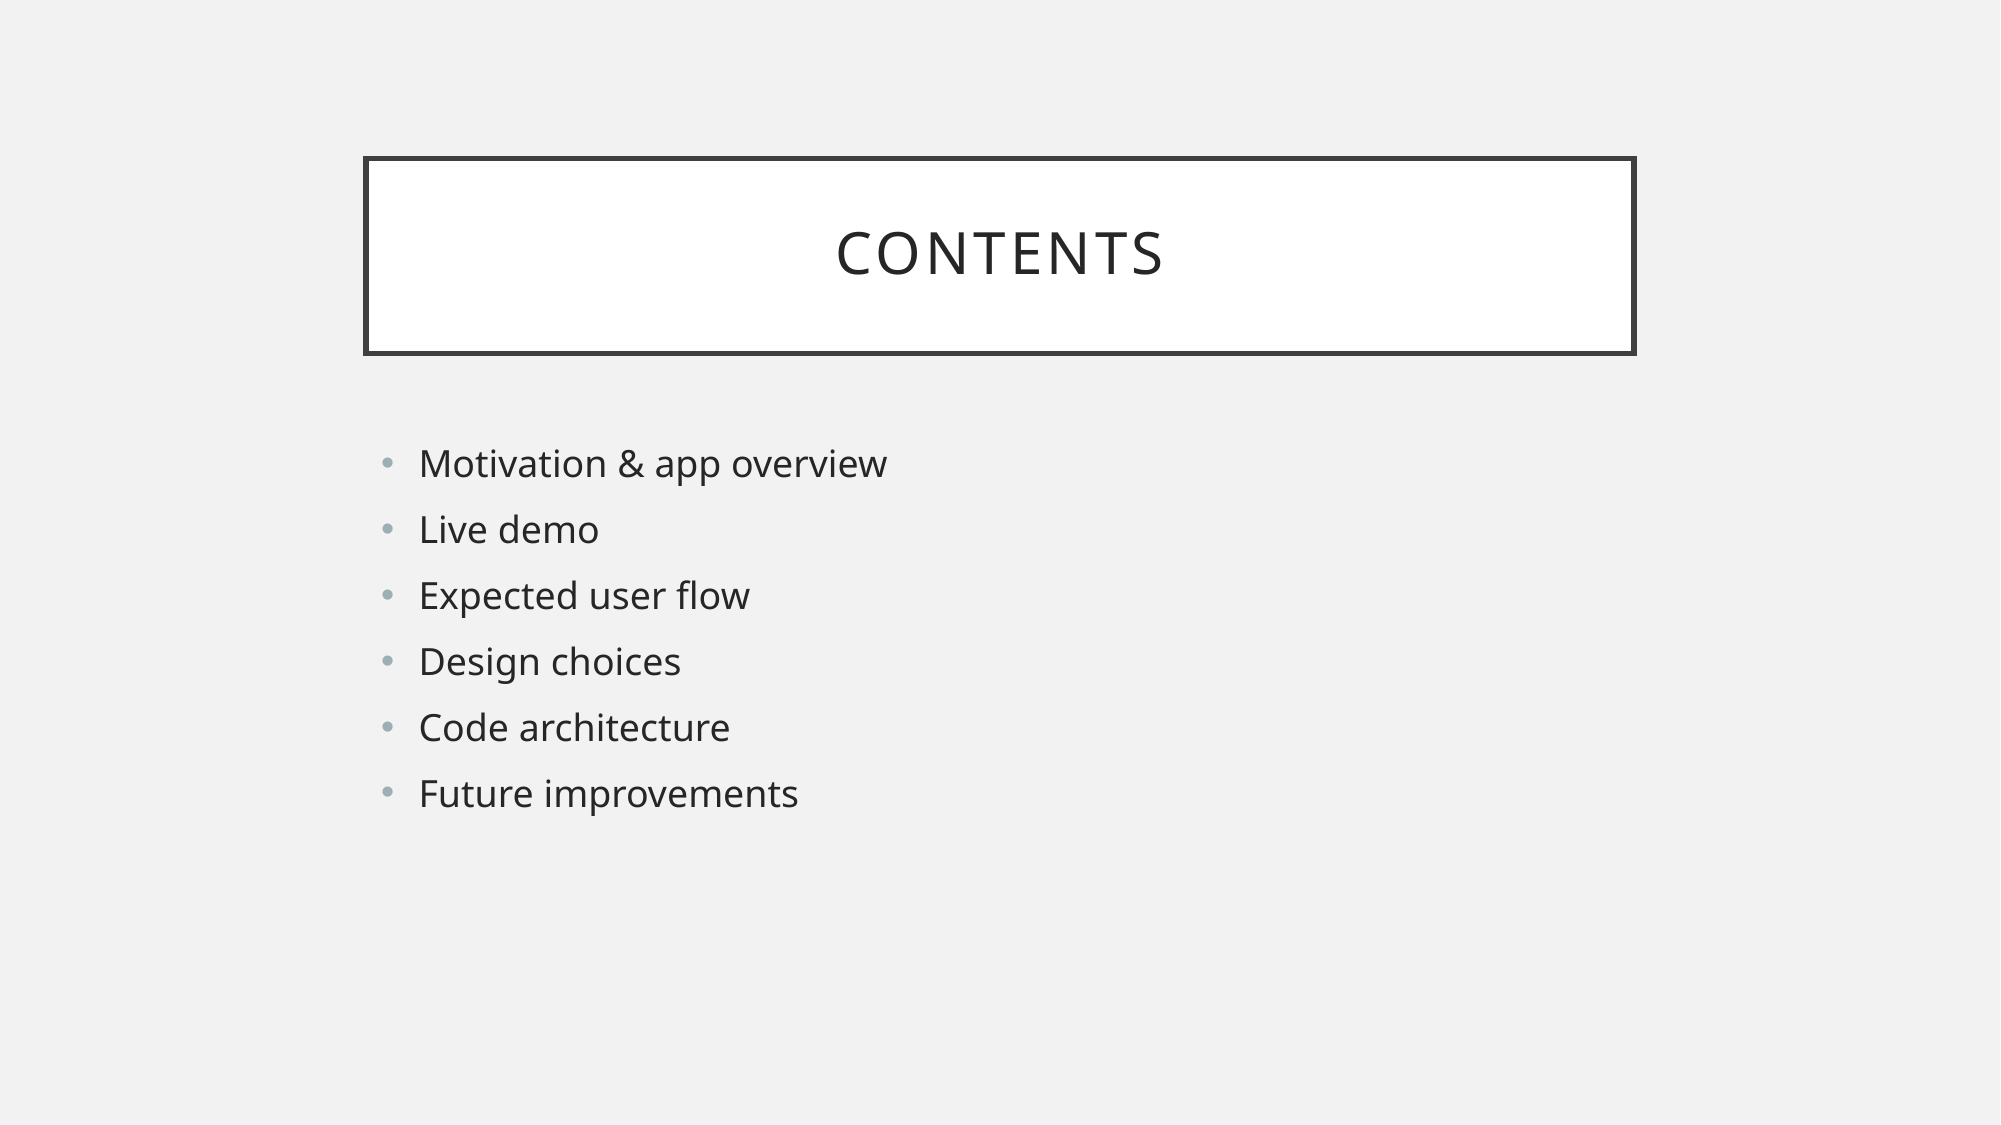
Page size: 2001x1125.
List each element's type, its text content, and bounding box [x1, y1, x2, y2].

list Motivation & app overview Live demo Expected user flow Design choices Code architecture Future improvements [366, 432, 1634, 942]
title contents [363, 156, 1637, 356]
